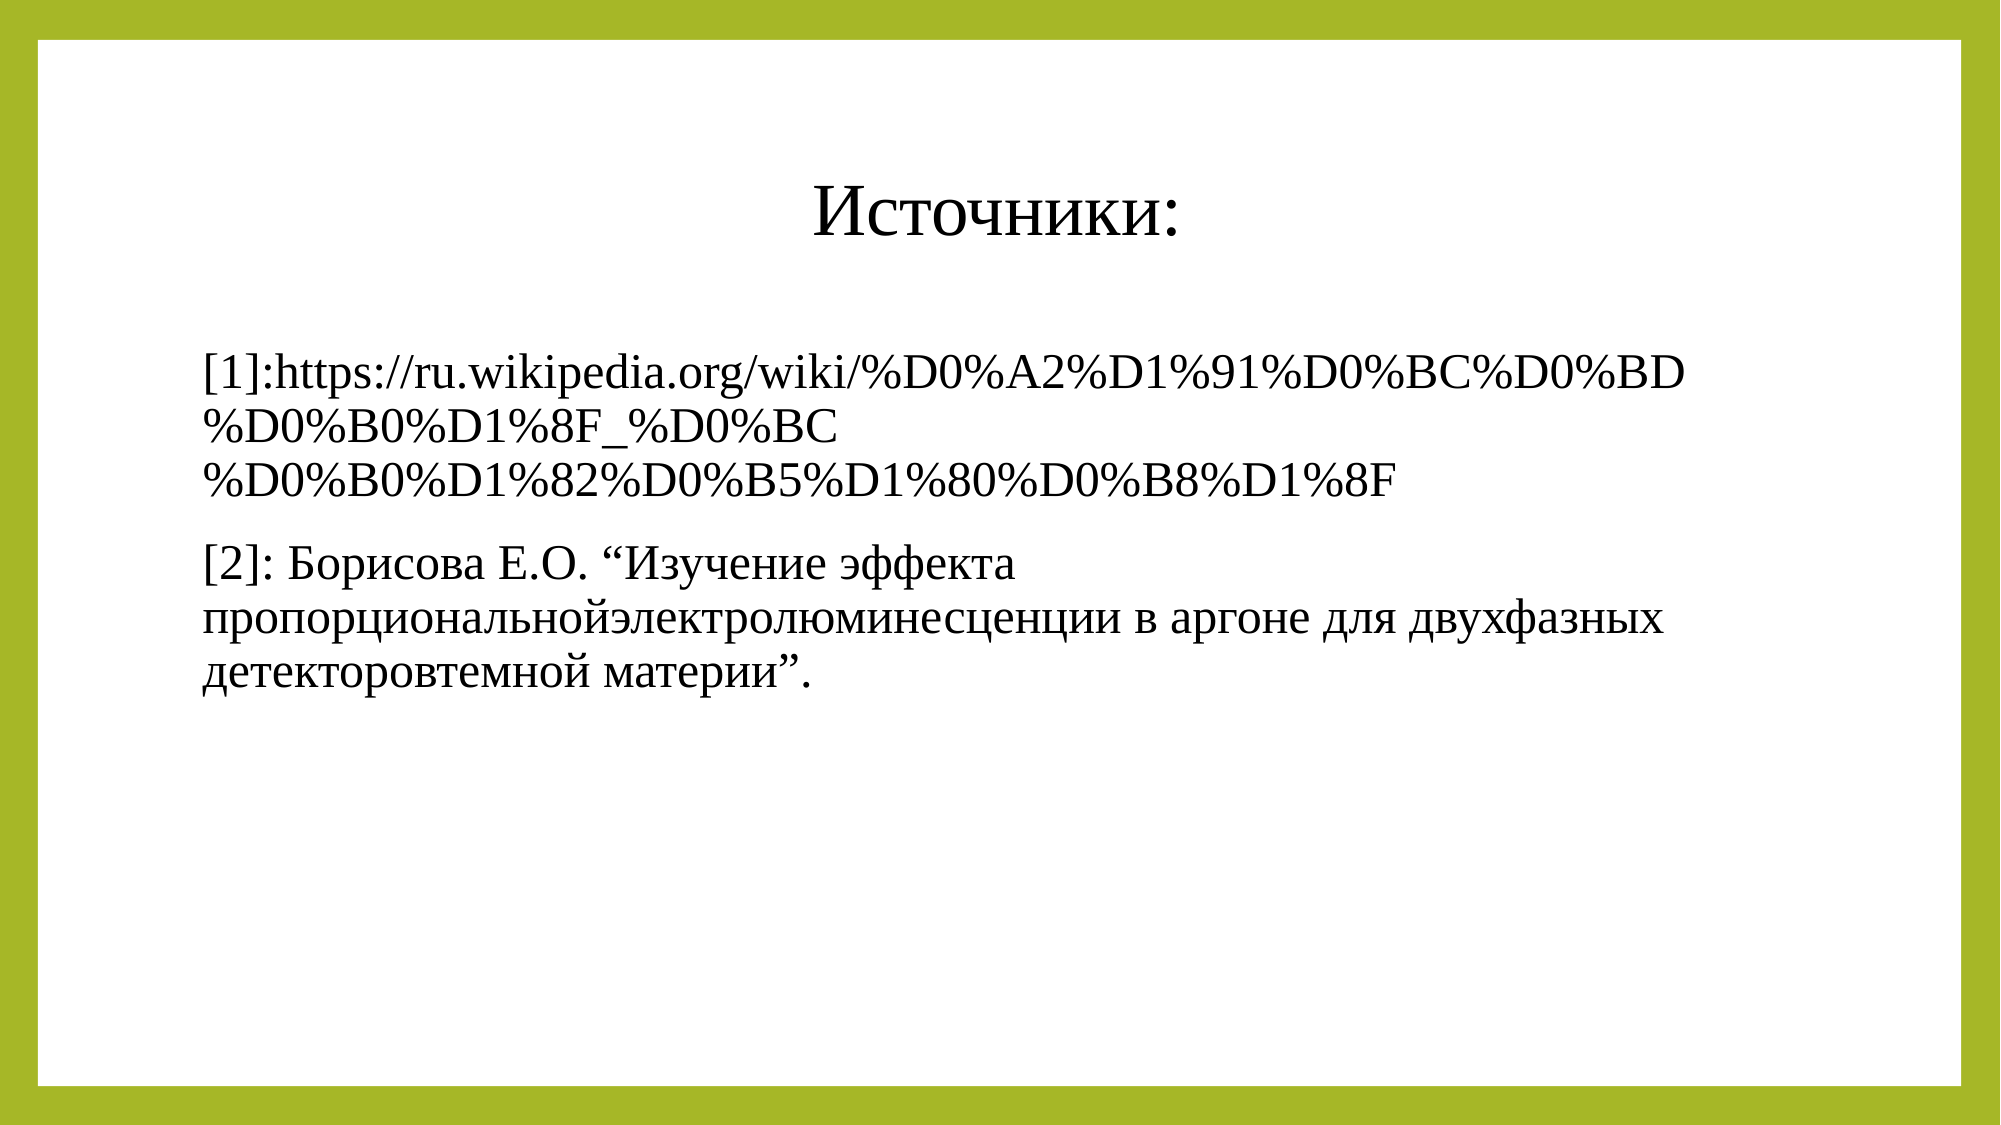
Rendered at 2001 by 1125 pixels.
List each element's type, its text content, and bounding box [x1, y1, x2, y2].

list [1]:https://ru.wikipedia.org/wiki/%D0%A2%D1%91%D0%BC%D0%BD%D0%B0%D1%8F_%D0%BC%D0%B0%D1%82%D0%B5%D1%80%D0%B8%D1%8F [2]: Борисова Е.О. “Изучение эффекта пропорциональнойэлектролюминесценции в аргоне для двухфазных детекторовтемной материи”. [187, 337, 1808, 1000]
title Источники: [187, 99, 1808, 323]
